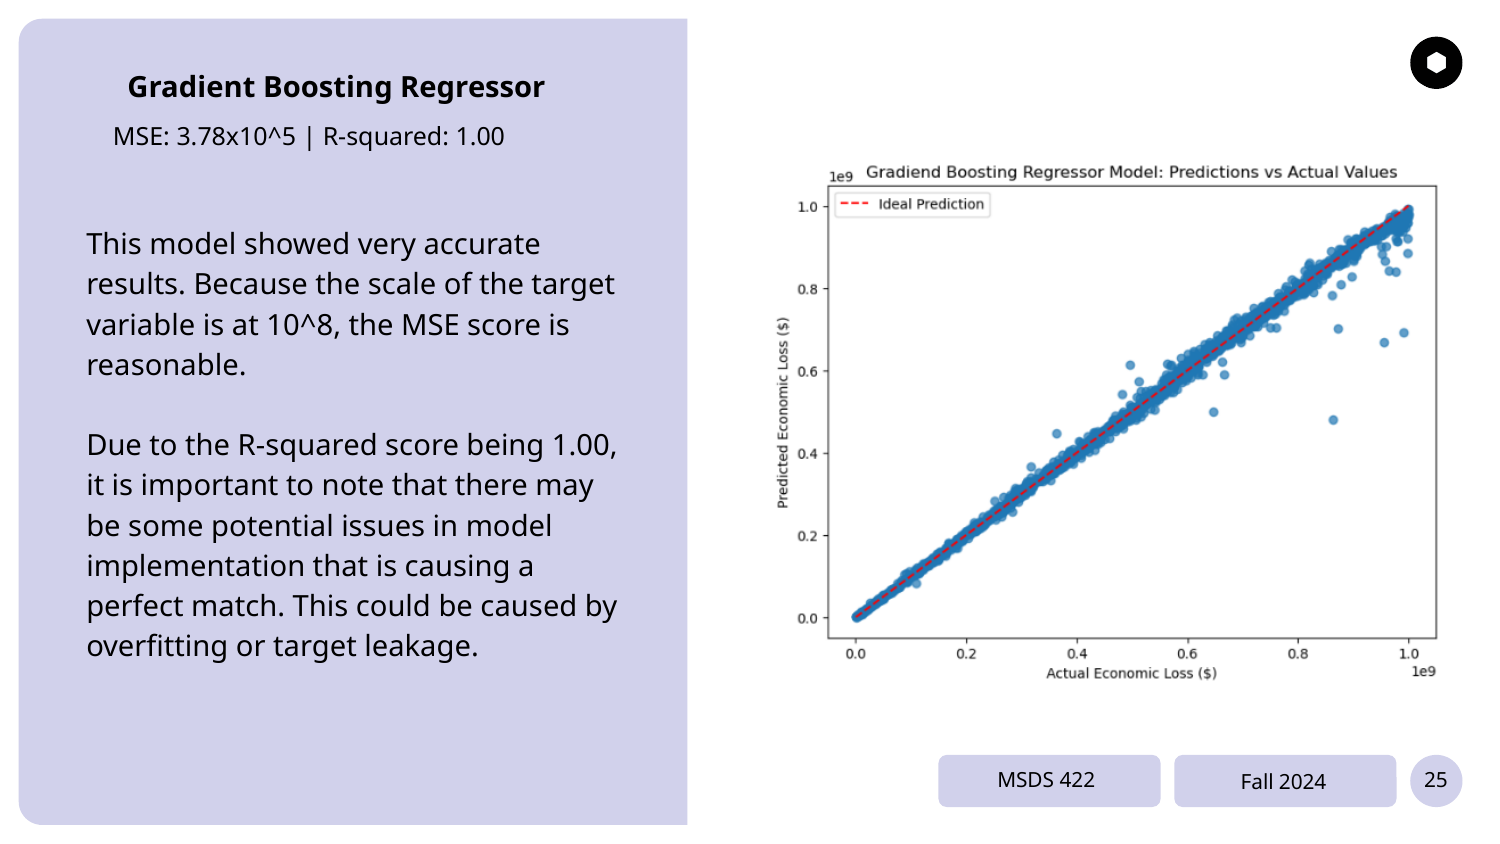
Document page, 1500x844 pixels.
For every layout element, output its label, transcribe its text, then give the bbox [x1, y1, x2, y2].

text_box MSE: 3.78x10^5 | R-squared: 1.00 [97, 105, 537, 171]
text_box [939, 754, 1161, 808]
text_box Gradient Boosting Regressor [112, 53, 611, 118]
slide_number ‹#› [1395, 748, 1481, 814]
picture [768, 147, 1456, 699]
list This model showed very accurate results. Because the scale of the target variable is at 10^8, the MSE score is reasonable. Due to the R-squared score being 1.00, it is important to note that there may be some potential issues in model implementation that is causing a perfect match. This could be caused by overfitting or target leakage. [71, 205, 636, 717]
text_box MSDS 422 [937, 756, 1155, 803]
title Fall 2024 [1172, 748, 1395, 814]
text_box [18, 18, 688, 825]
picture [1409, 36, 1463, 90]
